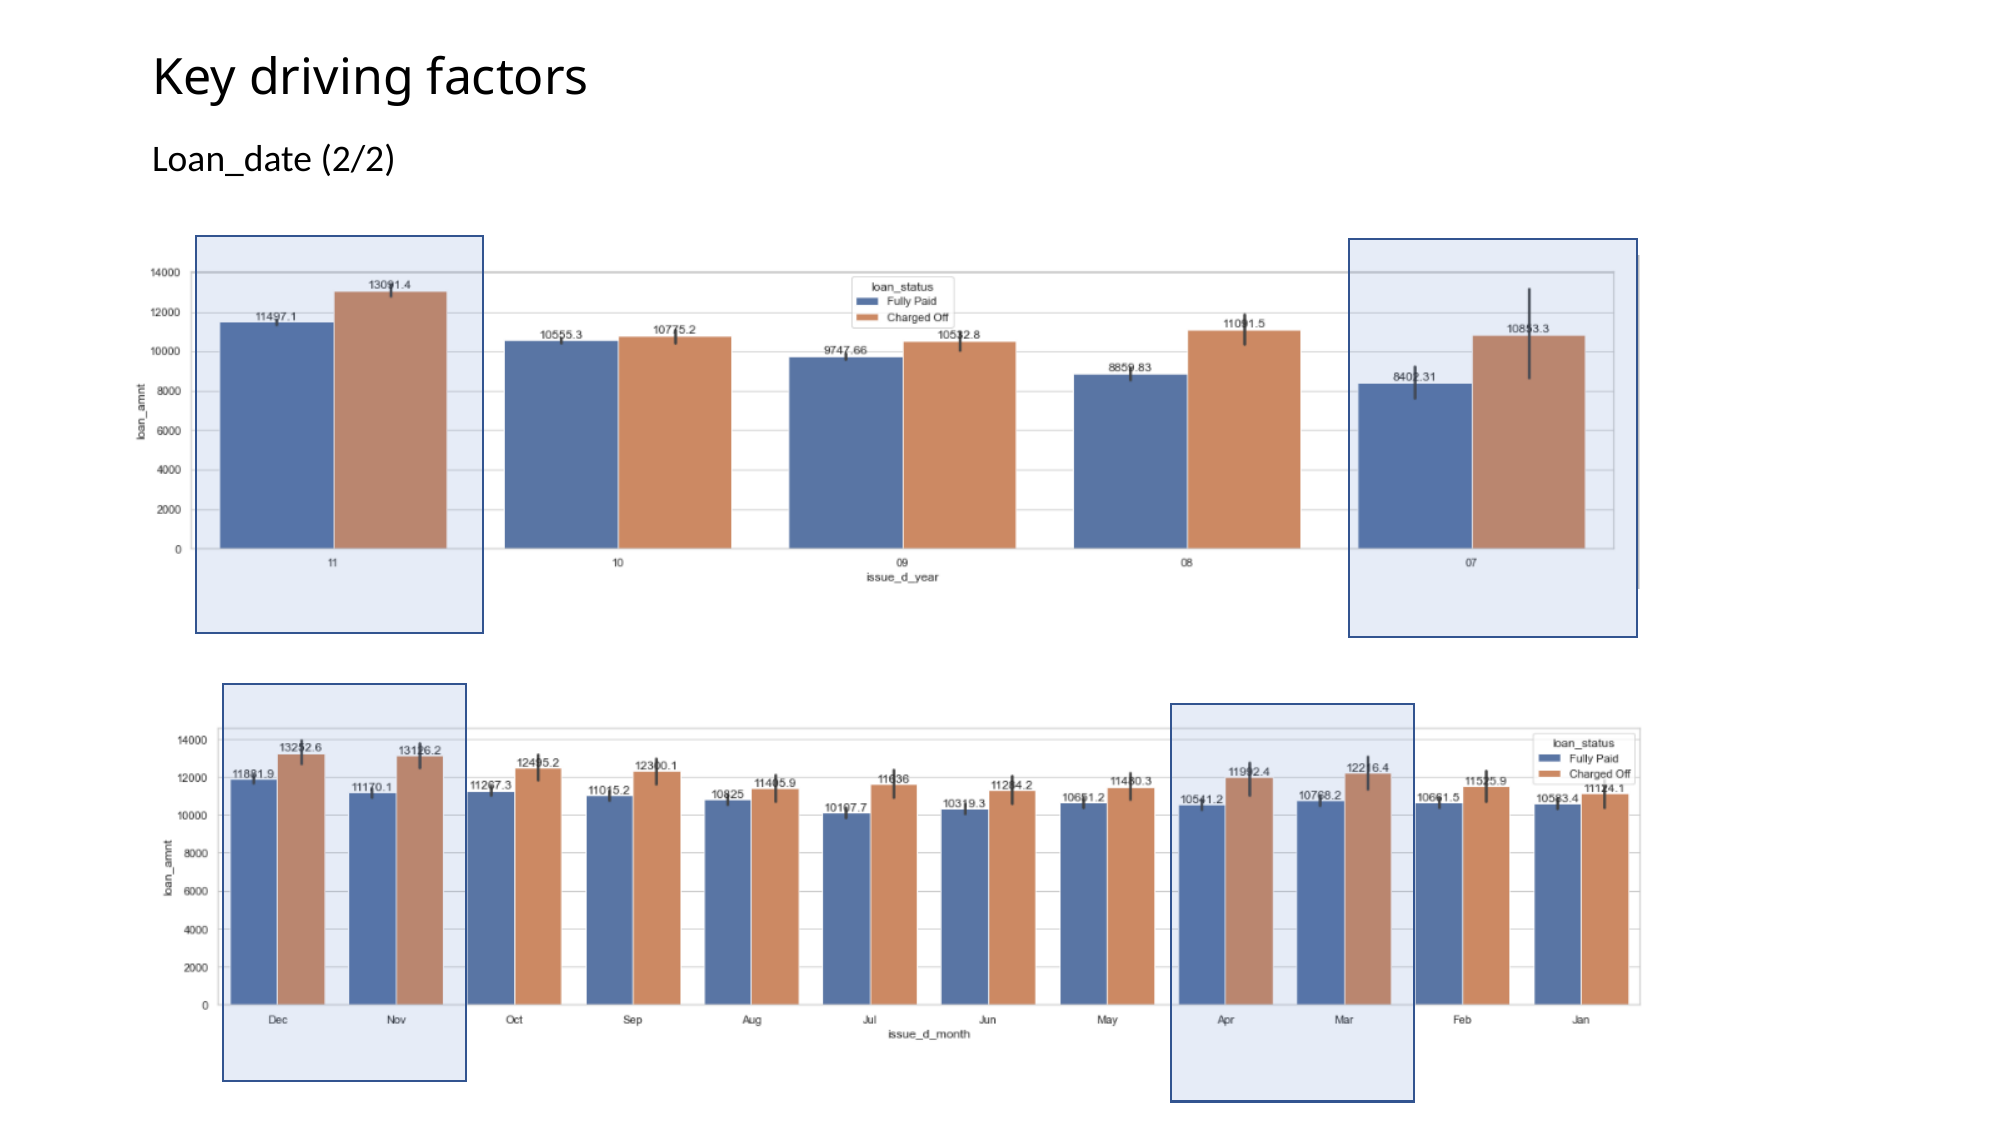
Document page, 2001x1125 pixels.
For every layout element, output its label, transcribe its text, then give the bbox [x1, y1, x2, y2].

picture [142, 717, 1652, 1045]
text_box [222, 1045, 467, 1082]
text_box [195, 589, 484, 634]
title Key driving factors [137, 29, 1863, 127]
text_box [1170, 1045, 1415, 1103]
text_box [1170, 703, 1415, 717]
picture [111, 255, 1652, 589]
text_box [195, 235, 484, 255]
text_box Loan_date (2/2) [137, 126, 1221, 187]
text_box [222, 683, 467, 717]
text_box [1348, 238, 1638, 255]
text_box [1348, 589, 1638, 638]
